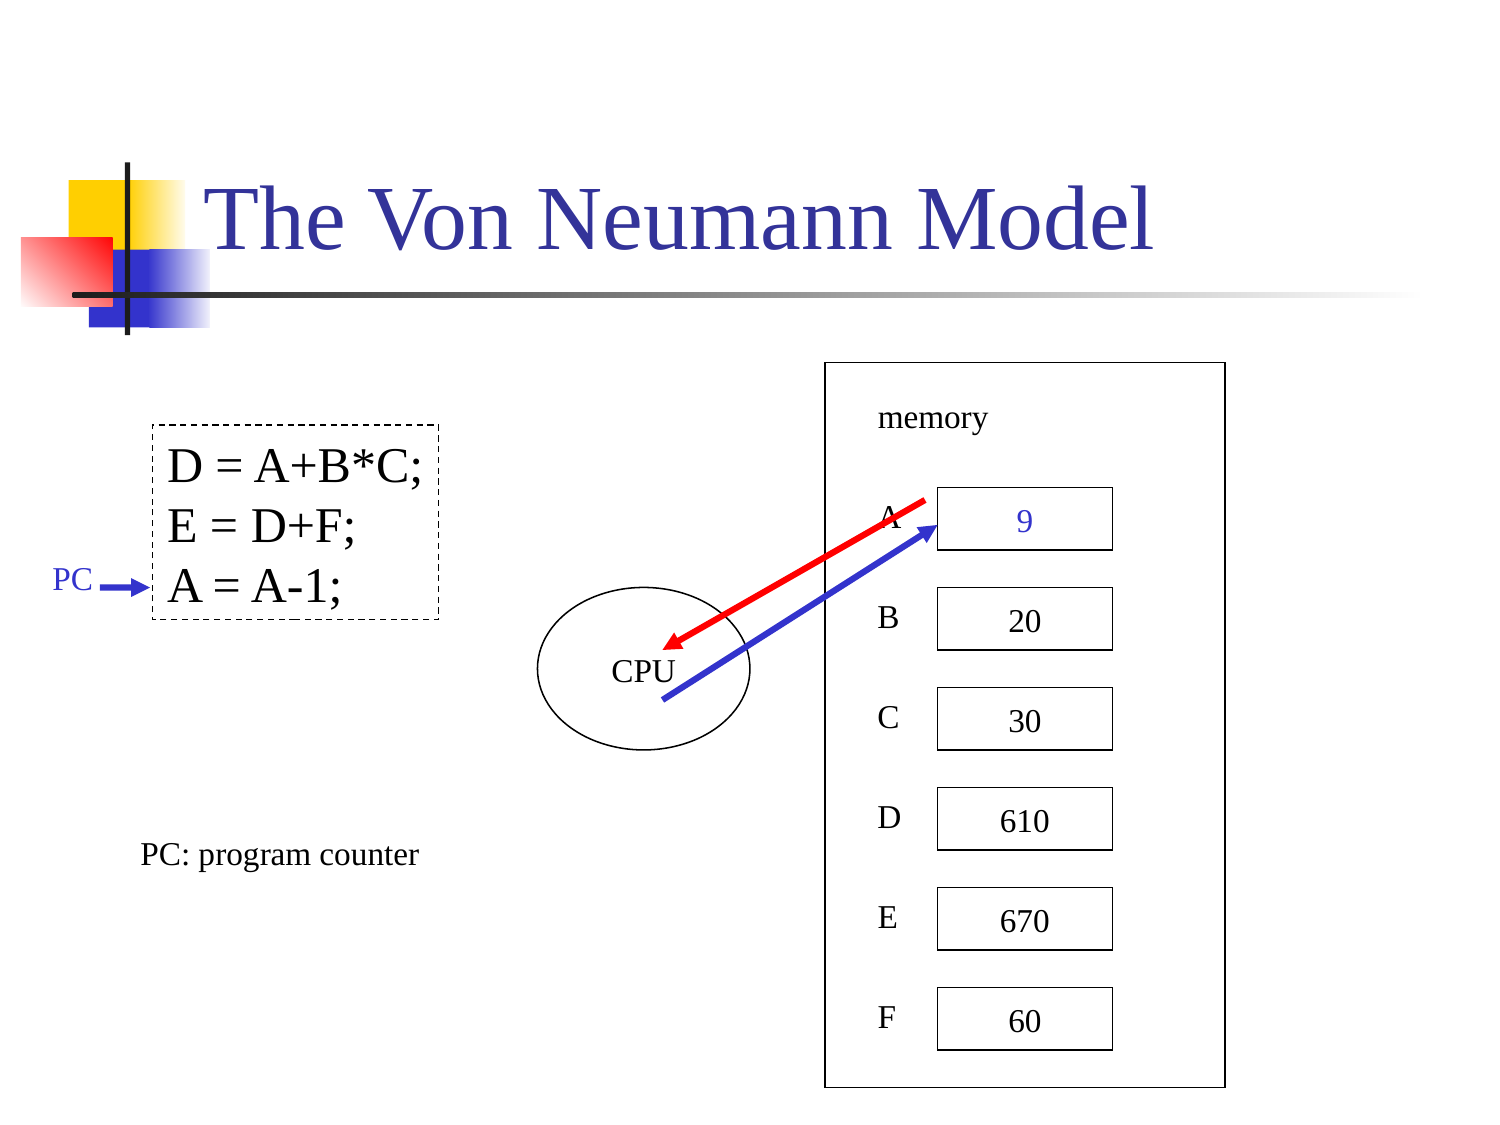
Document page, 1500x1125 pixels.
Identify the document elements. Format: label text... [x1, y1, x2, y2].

title The Von Neumann Model [188, 35, 1468, 275]
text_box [124, 362, 1226, 1088]
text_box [37, 549, 150, 606]
